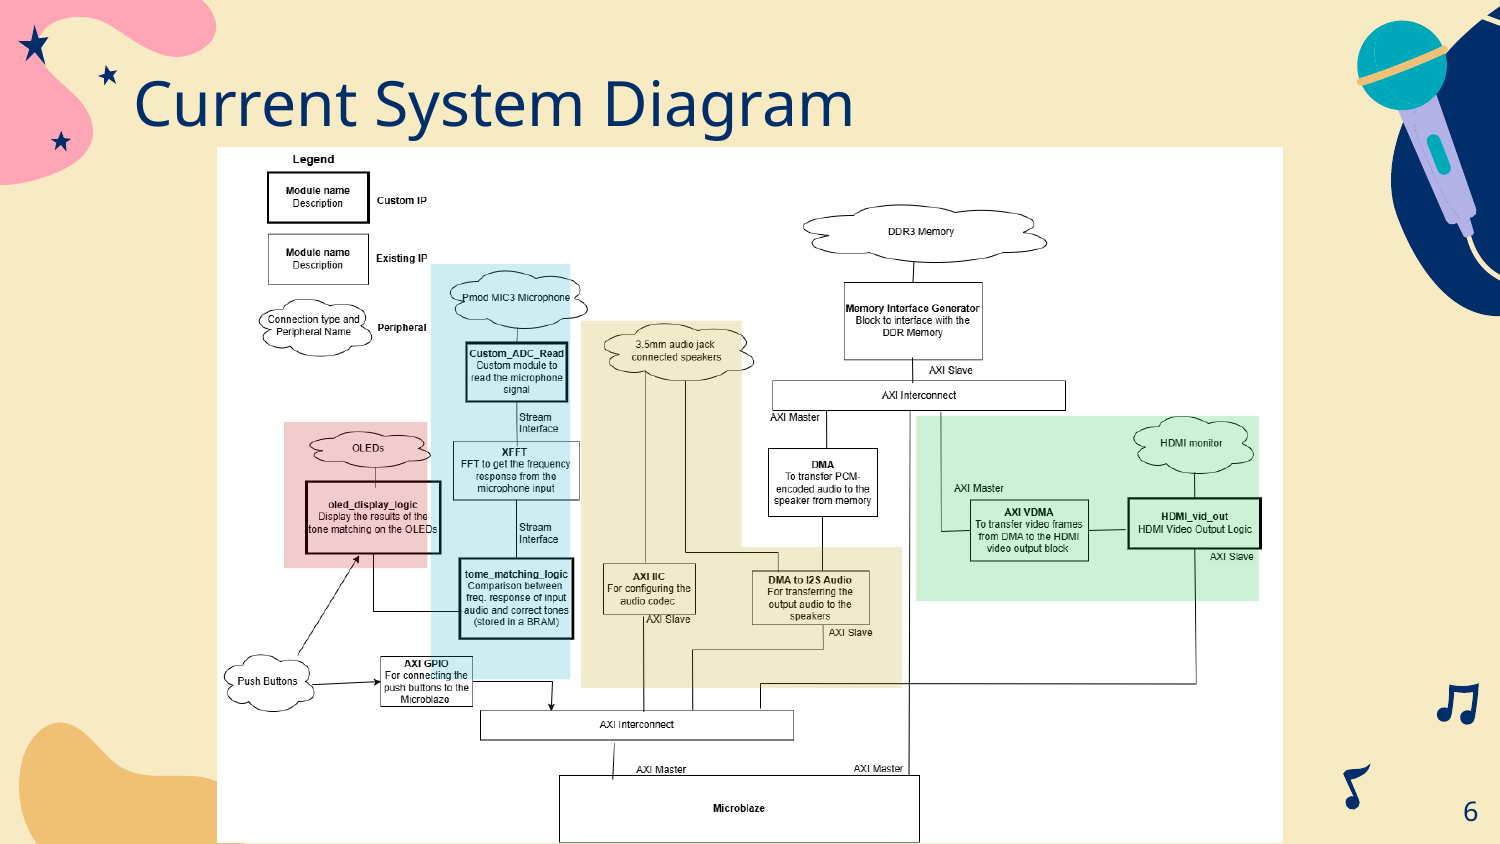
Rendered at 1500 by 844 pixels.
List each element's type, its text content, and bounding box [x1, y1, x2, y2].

slide_number ‹#› [1403, 779, 1494, 844]
picture [217, 147, 1283, 843]
title Current System Diagram [118, 48, 1382, 143]
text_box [580, 320, 903, 689]
